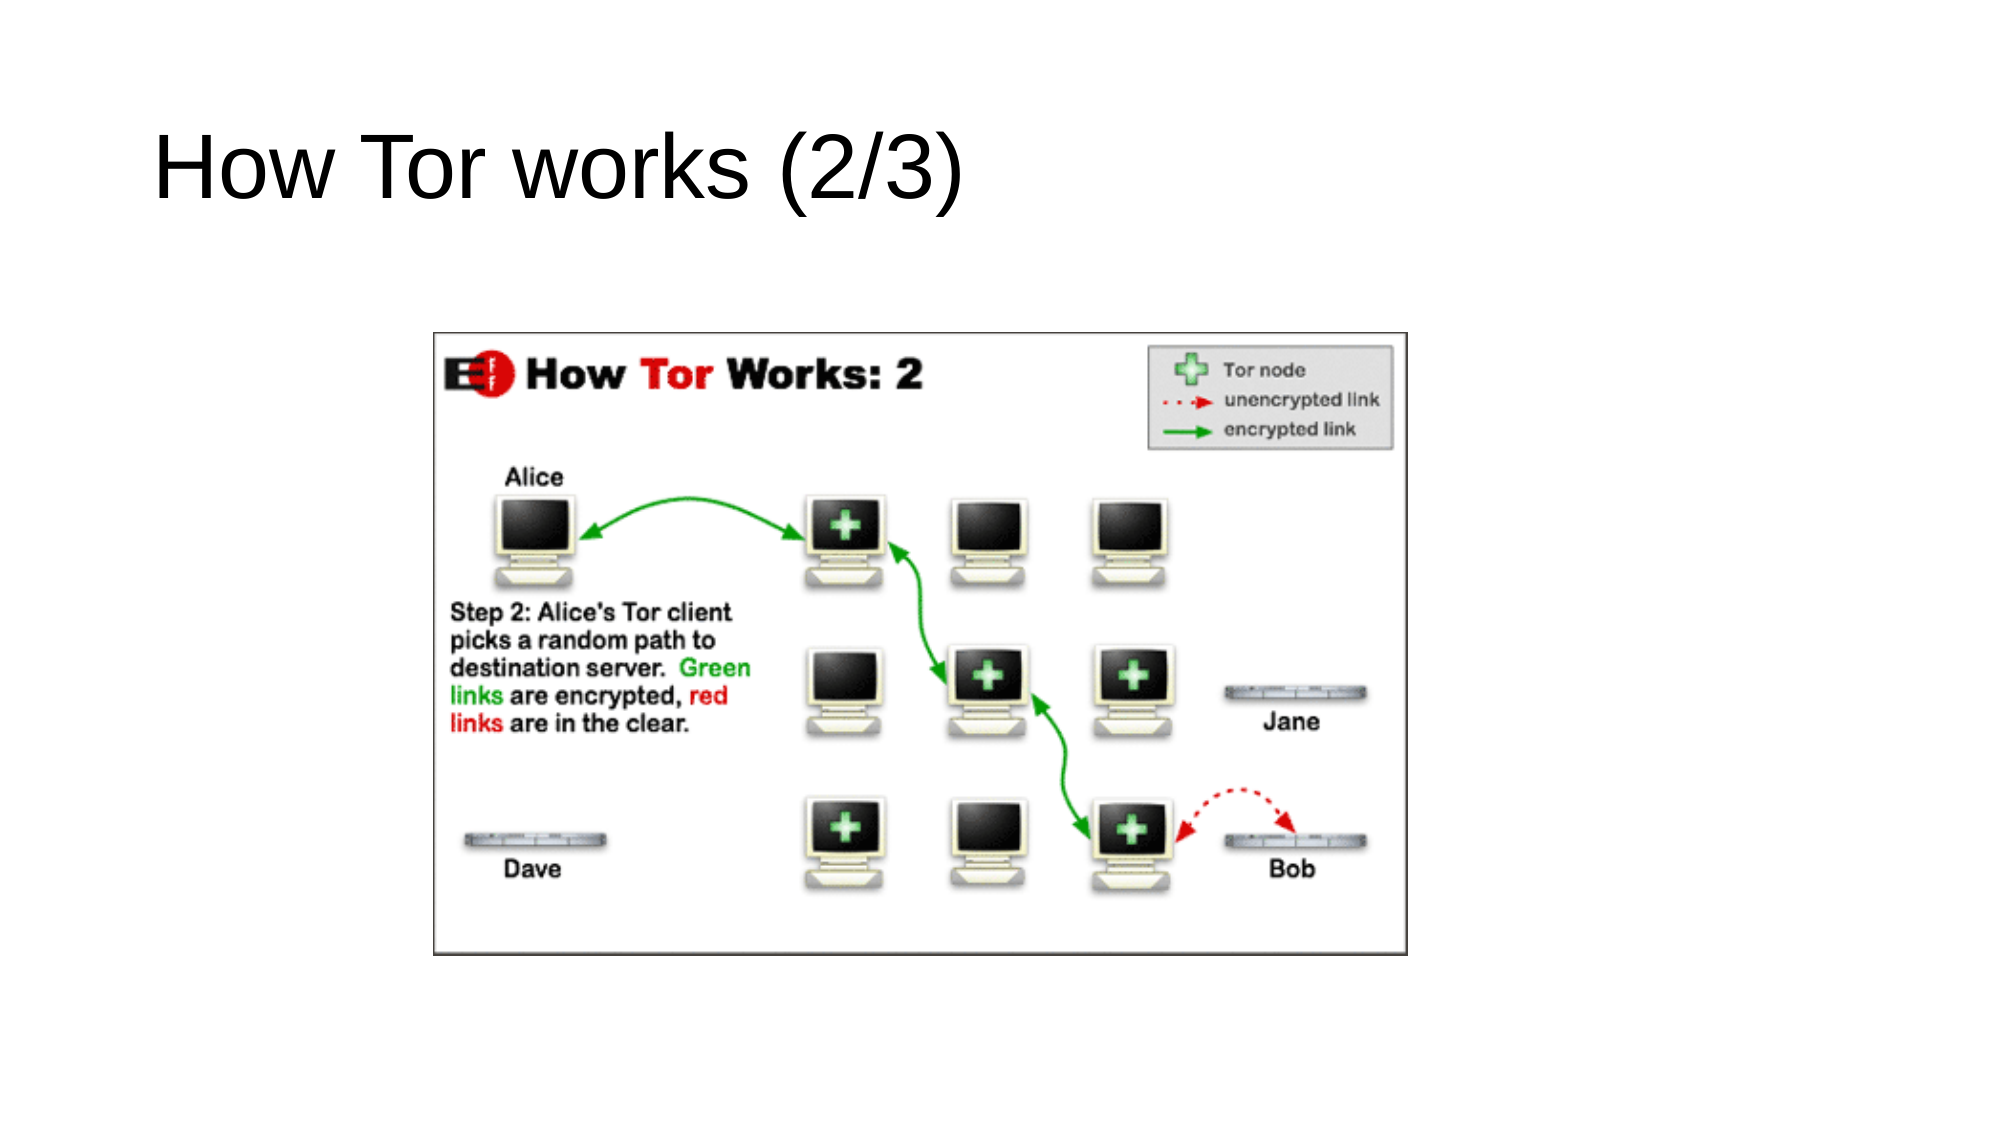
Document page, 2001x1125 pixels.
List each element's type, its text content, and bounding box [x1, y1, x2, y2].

title How Tor works (2/3) [137, 59, 1863, 278]
picture [433, 332, 1408, 956]
